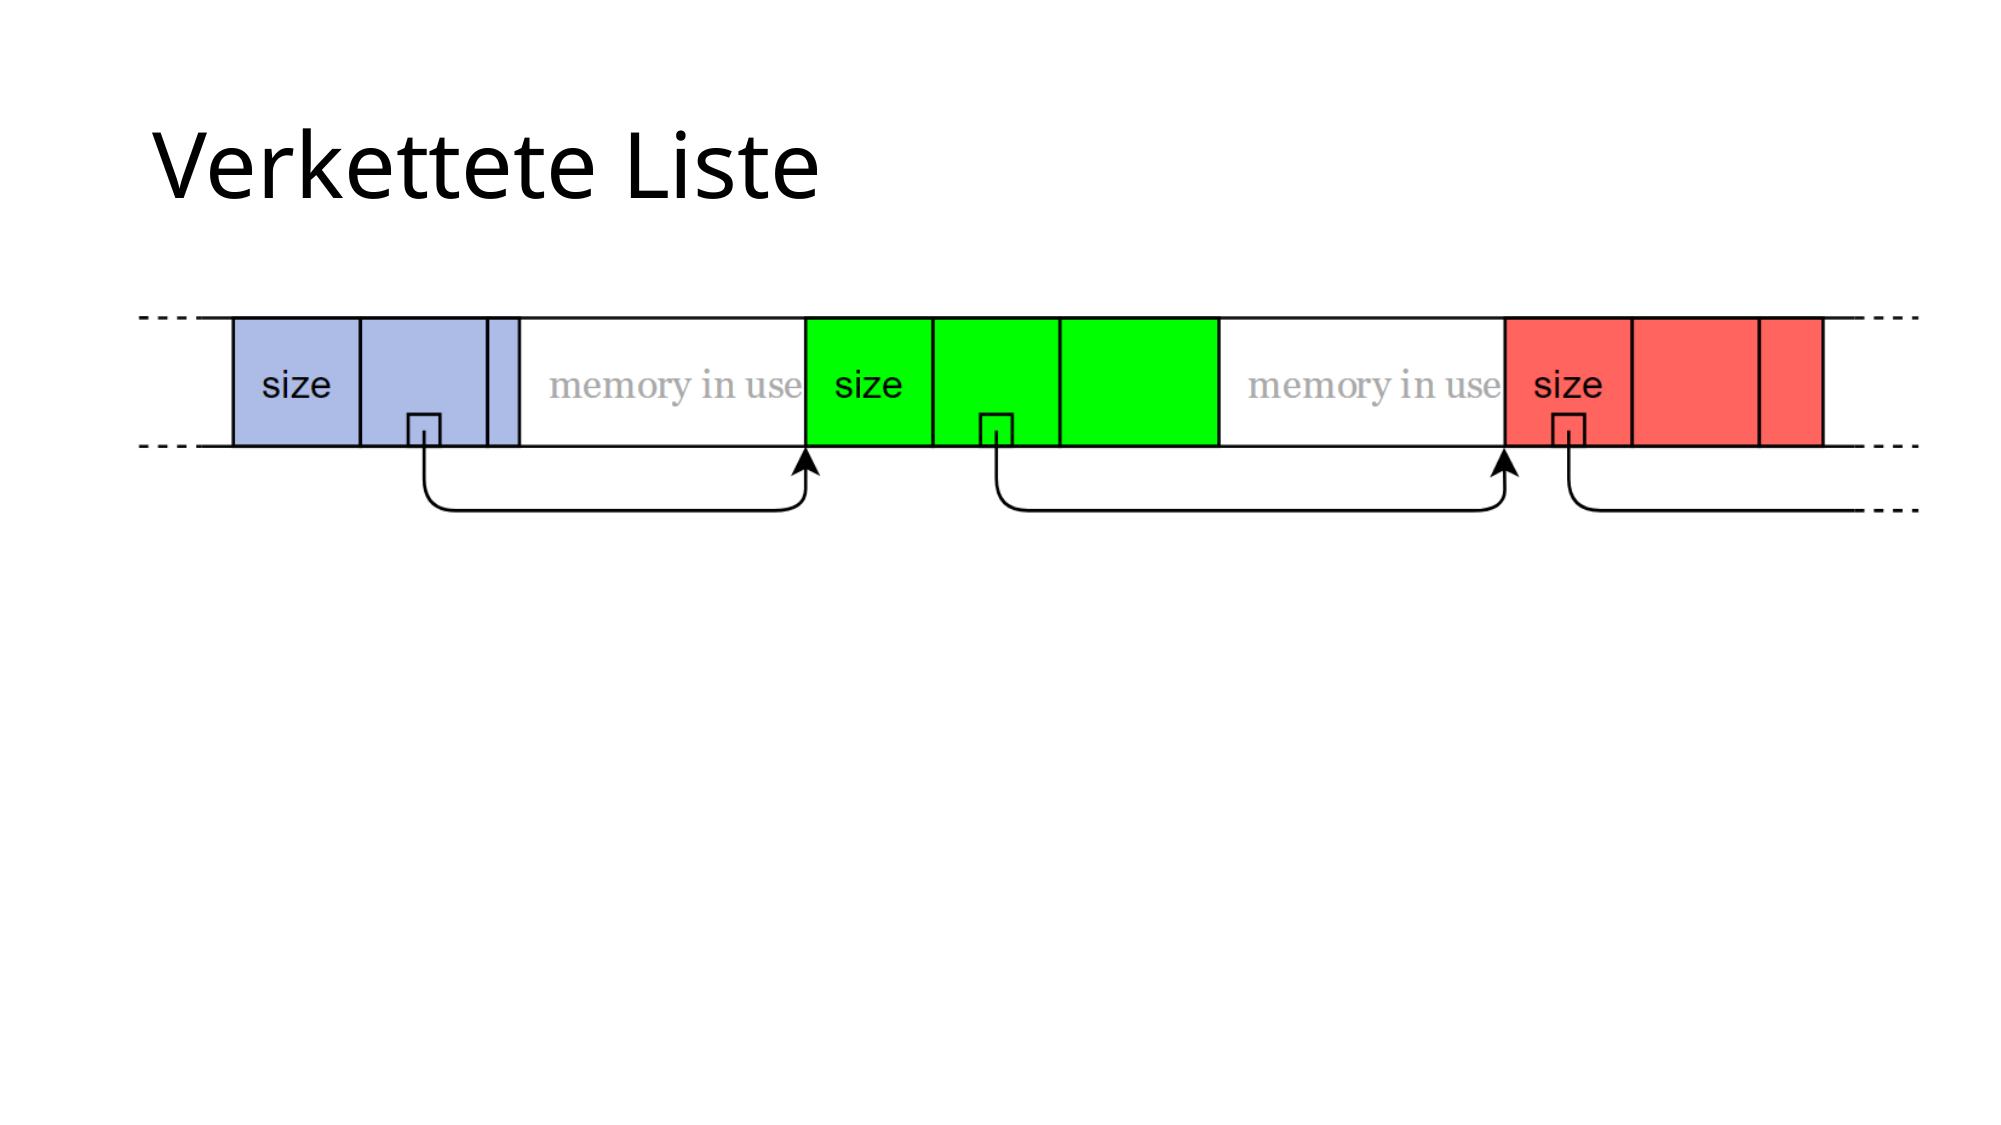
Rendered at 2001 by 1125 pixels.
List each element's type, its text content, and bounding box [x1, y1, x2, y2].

title Verkettete Liste [137, 59, 1863, 278]
picture [137, 315, 1939, 531]
